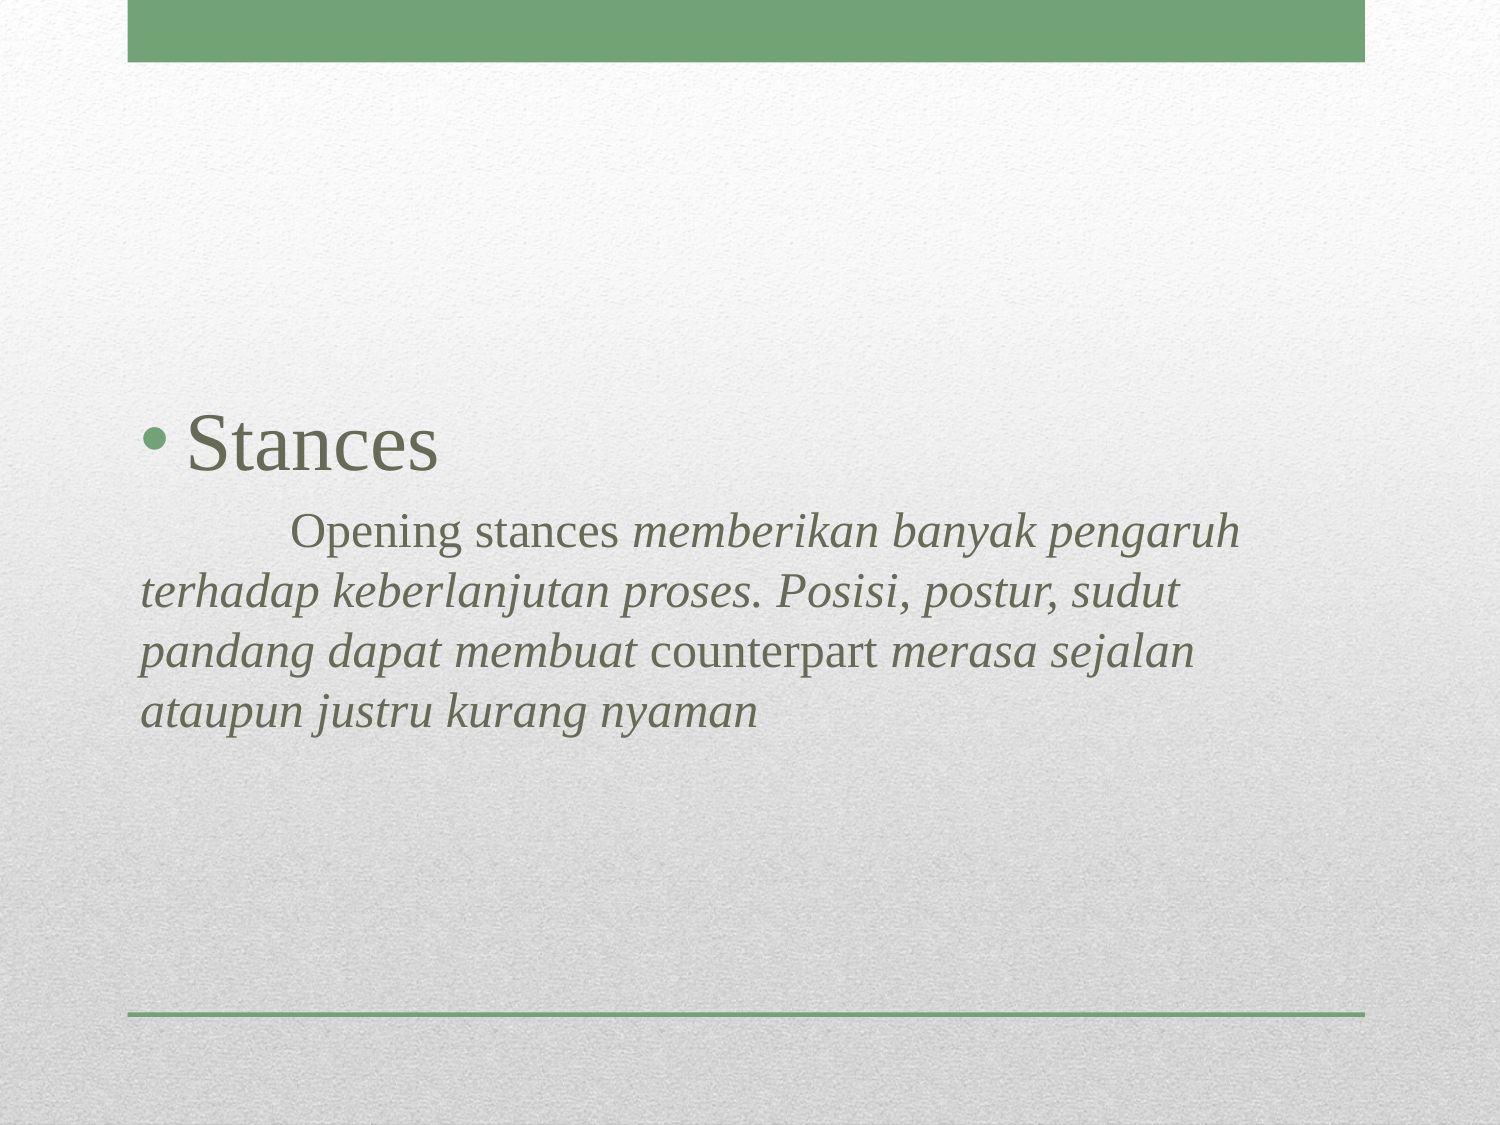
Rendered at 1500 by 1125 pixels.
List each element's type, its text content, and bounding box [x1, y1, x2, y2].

list Stances Opening stances memberikan banyak pengaruh terhadap keberlanjutan proses. Posisi, postur, sudut pandang dapat membuat counterpart merasa sejalan ataupun justru kurang nyaman [125, 243, 1363, 882]
